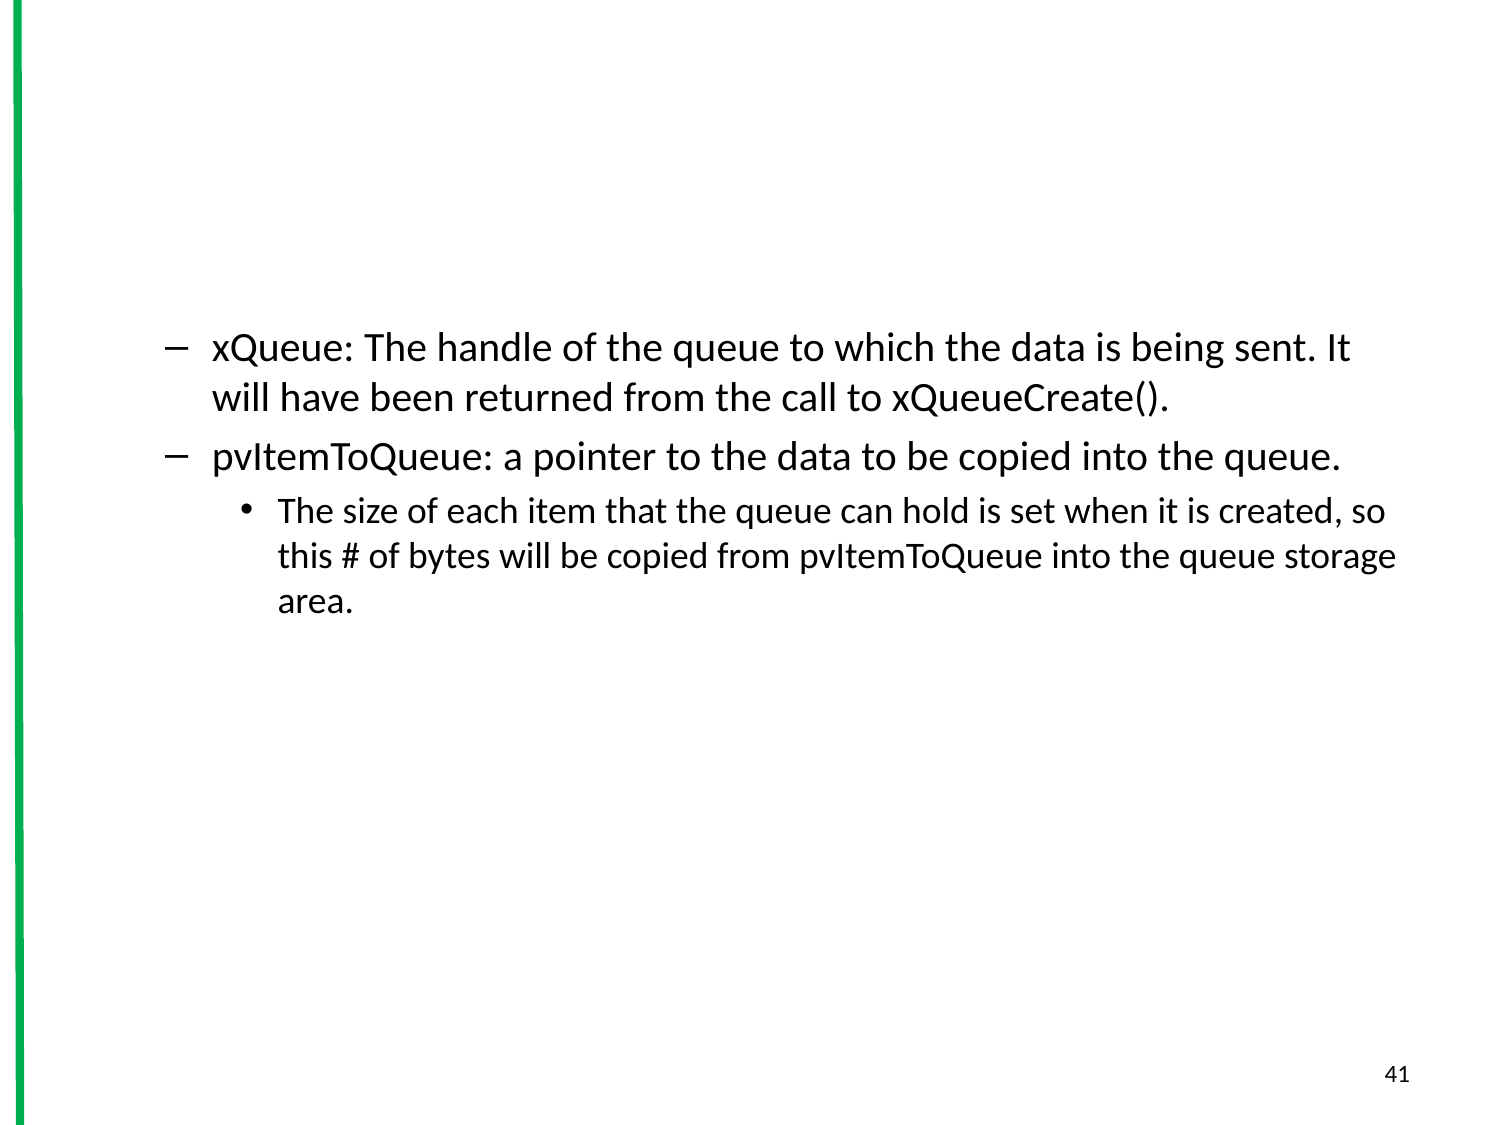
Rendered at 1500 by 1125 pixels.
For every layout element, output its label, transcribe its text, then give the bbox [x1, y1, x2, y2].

list xQueue: The handle of the queue to which the data is being sent. It will have been returned from the call to xQueueCreate(). pvItemToQueue: a pointer to the data to be copied into the queue. The size of each item that the queue can hold is set when it is created, so this # of bytes will be copied from pvItemToQueue into the queue storage area. [75, 312, 1425, 1005]
slide_number 41 [1074, 1042, 1425, 1103]
